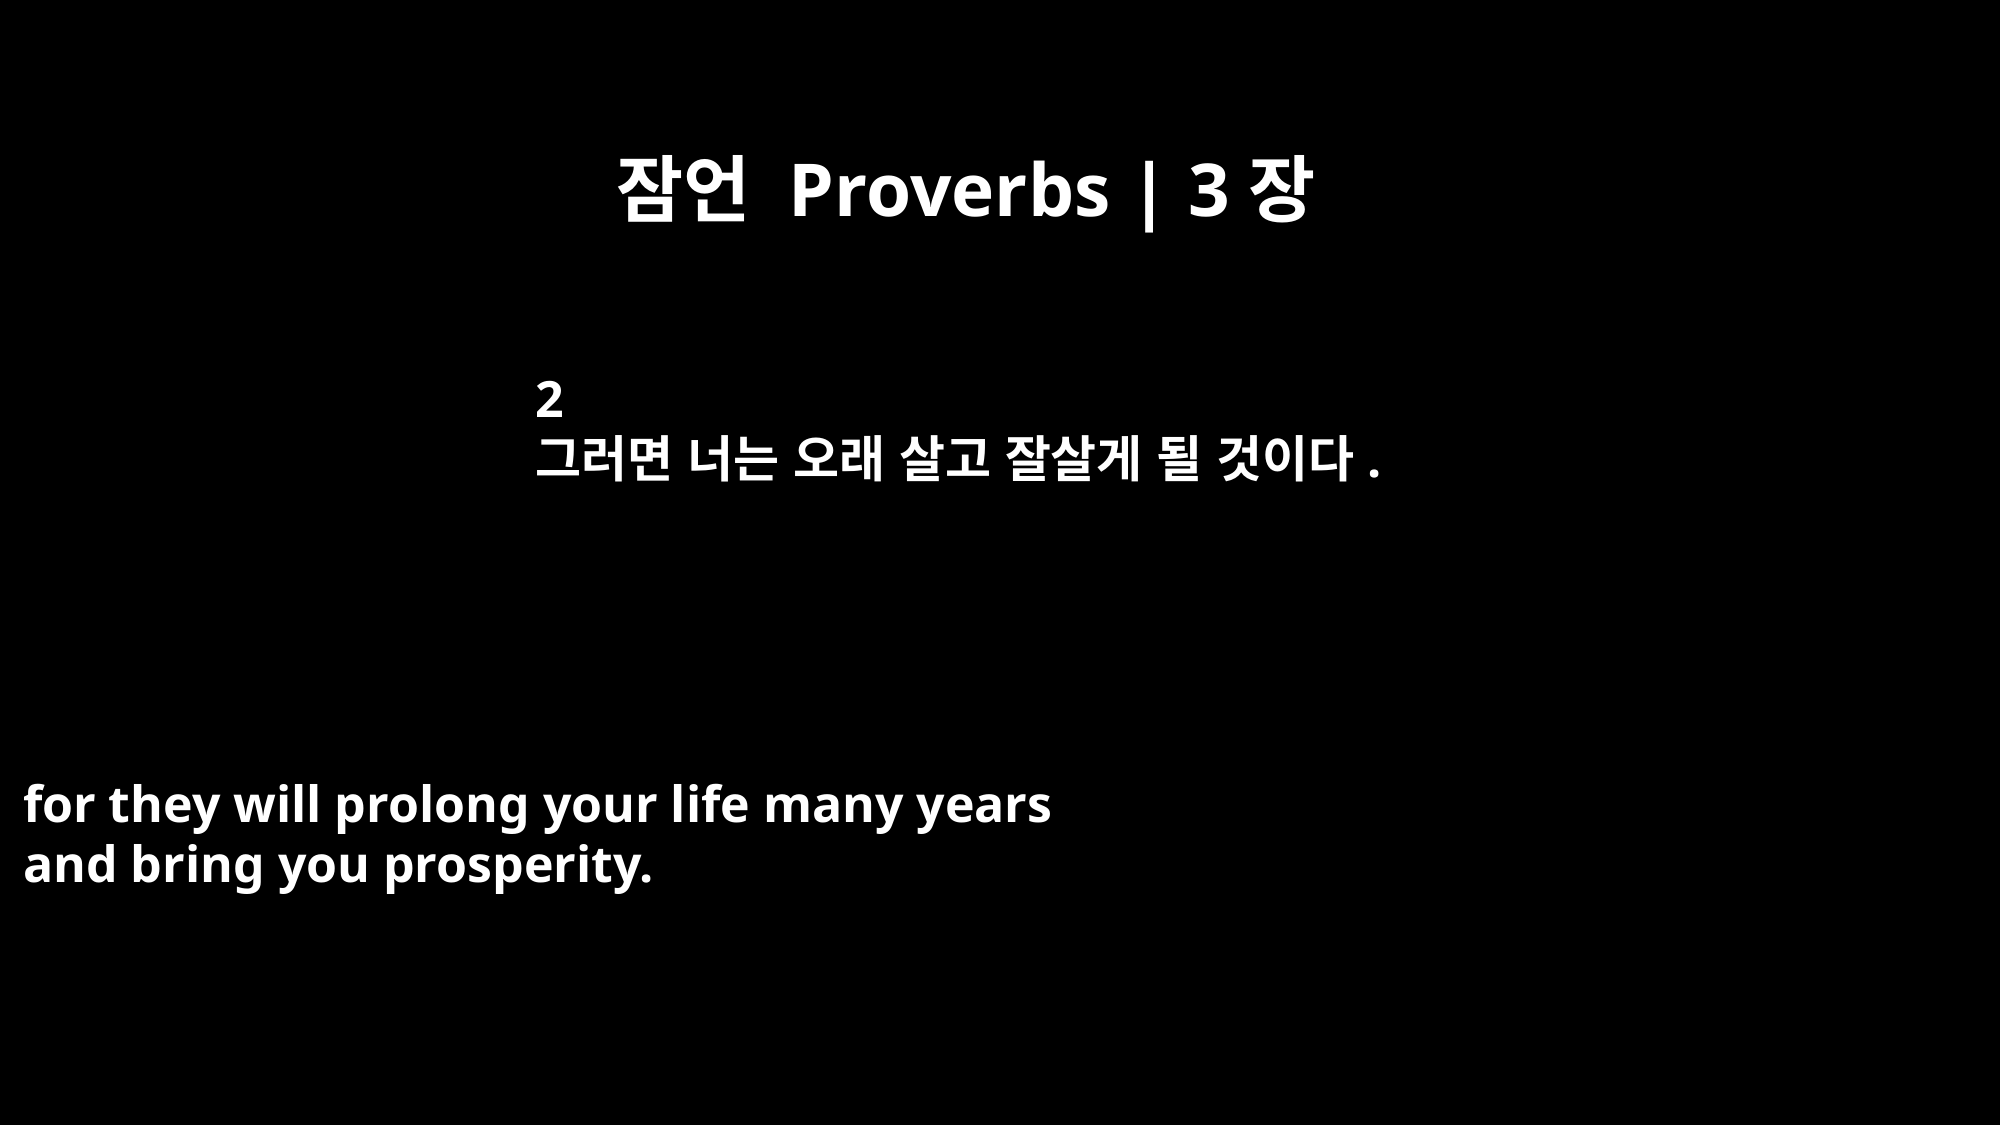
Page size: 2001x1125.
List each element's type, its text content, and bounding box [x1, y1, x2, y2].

text_box 잠언 Proverbs | 3장 [601, 136, 1331, 239]
text_box 2 그러면 너는 오래 살고 잘살게 될 것이다. [520, 359, 1397, 495]
text_box for they will prolong your life many years and bring you prosperity. [8, 764, 1068, 900]
